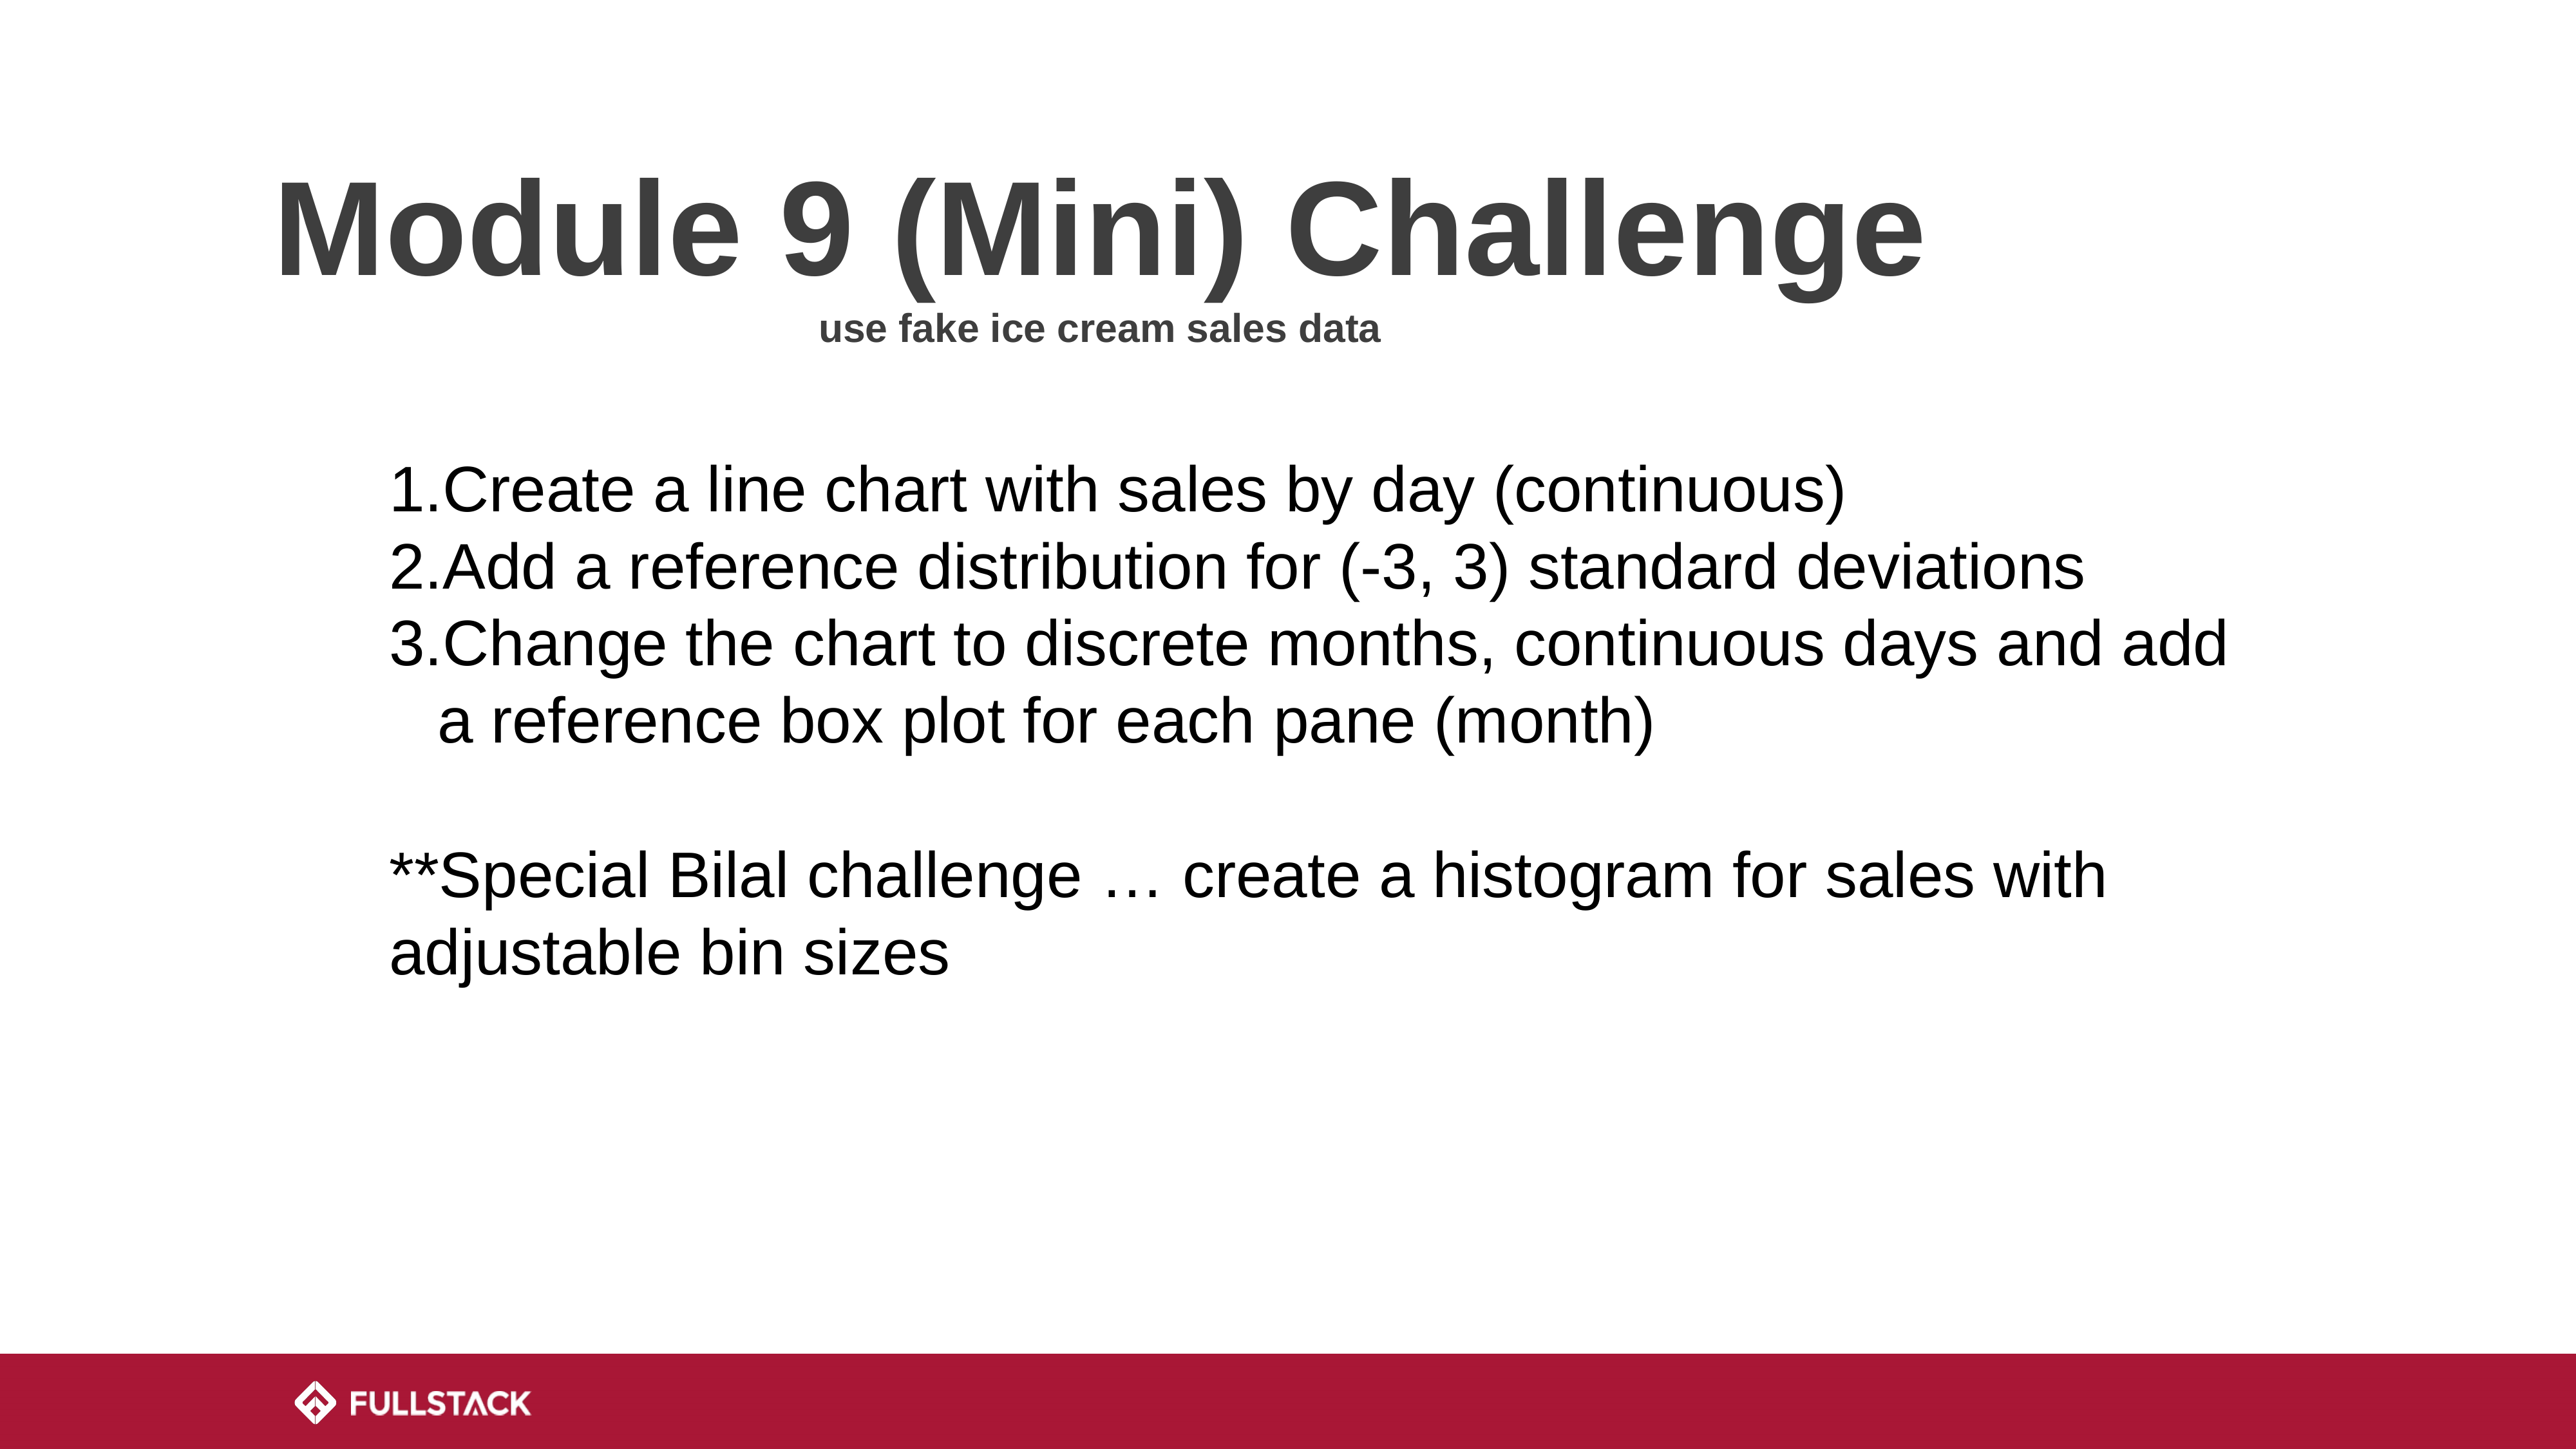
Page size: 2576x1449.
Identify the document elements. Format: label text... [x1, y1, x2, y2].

title Module 9 (Mini) Challenge use fake ice cream sales data [0, 0, 2201, 491]
text_box Create a line chart with sales by day (continuous) Add a reference distribution for (-3, 3) standard deviations Change the chart to discrete months, continuous days and add a reference box plot for each pane (month) **Special Bilal challenge … create a histogram for sales with adjustable bin sizes [379, 437, 2282, 998]
picture [0, 1354, 2576, 1449]
